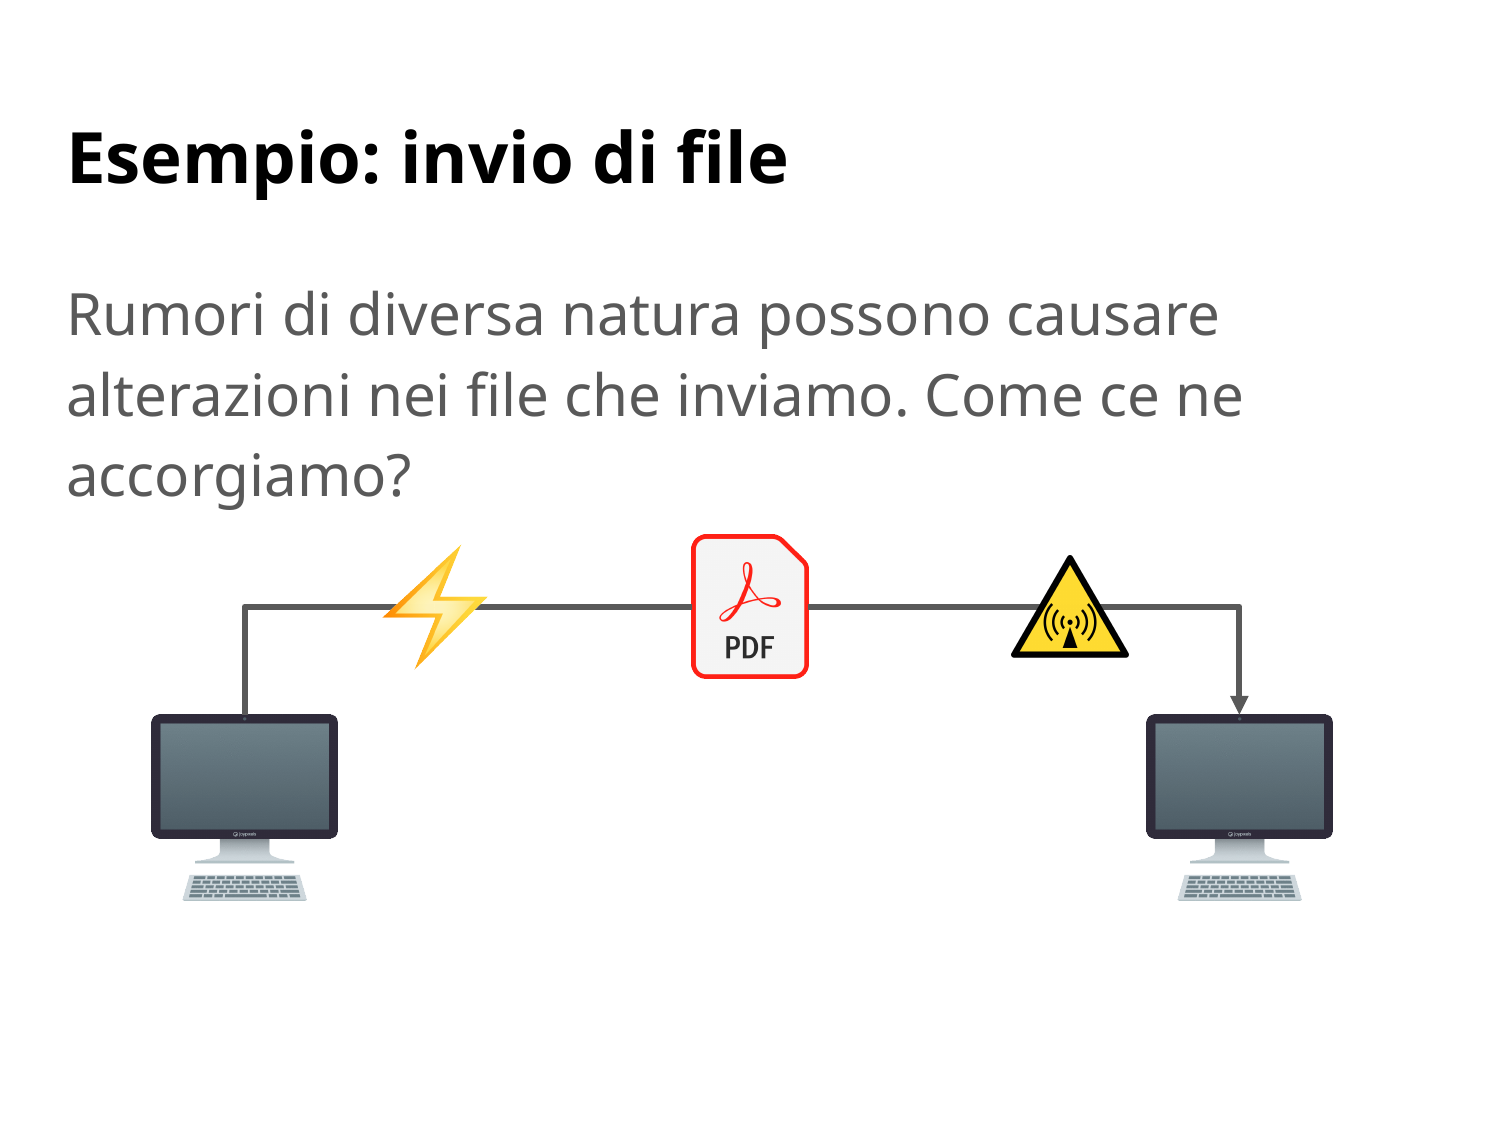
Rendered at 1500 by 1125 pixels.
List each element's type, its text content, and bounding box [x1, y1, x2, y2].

list Rumori di diversa natura possono causare alterazioni nei file che inviamo. Come ce ne accorgiamo? [51, 252, 1449, 1000]
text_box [808, 606, 1240, 715]
picture [151, 714, 339, 902]
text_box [413, 436, 523, 885]
picture [382, 543, 489, 670]
picture [691, 534, 809, 679]
picture [1011, 555, 1130, 659]
picture [1145, 714, 1333, 902]
title Esempio: invio di file [51, 97, 1449, 223]
